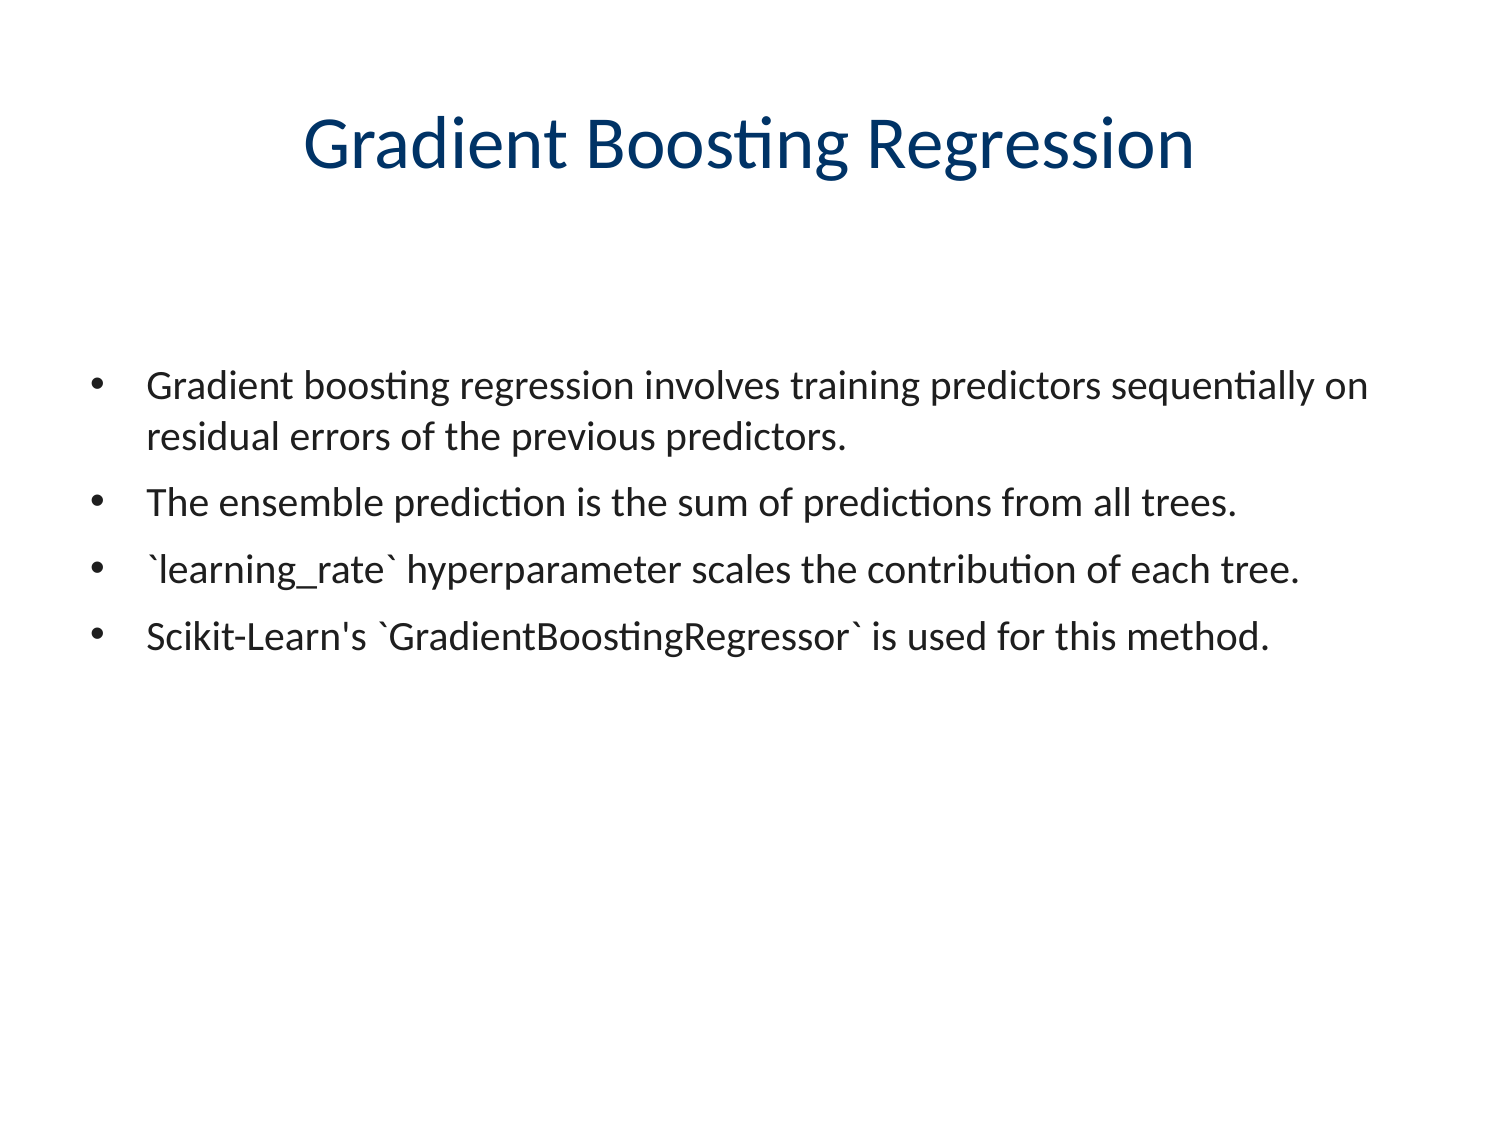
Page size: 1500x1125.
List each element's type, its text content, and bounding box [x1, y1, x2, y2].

list Gradient boosting regression involves training predictors sequentially on residual errors of the previous predictors. The ensemble prediction is the sum of predictions from all trees. `learning_rate` hyperparameter scales the contribution of each tree. Scikit-Learn's `GradientBoostingRegressor` is used for this method. [75, 262, 1425, 1005]
title Gradient Boosting Regression [75, 45, 1425, 233]
